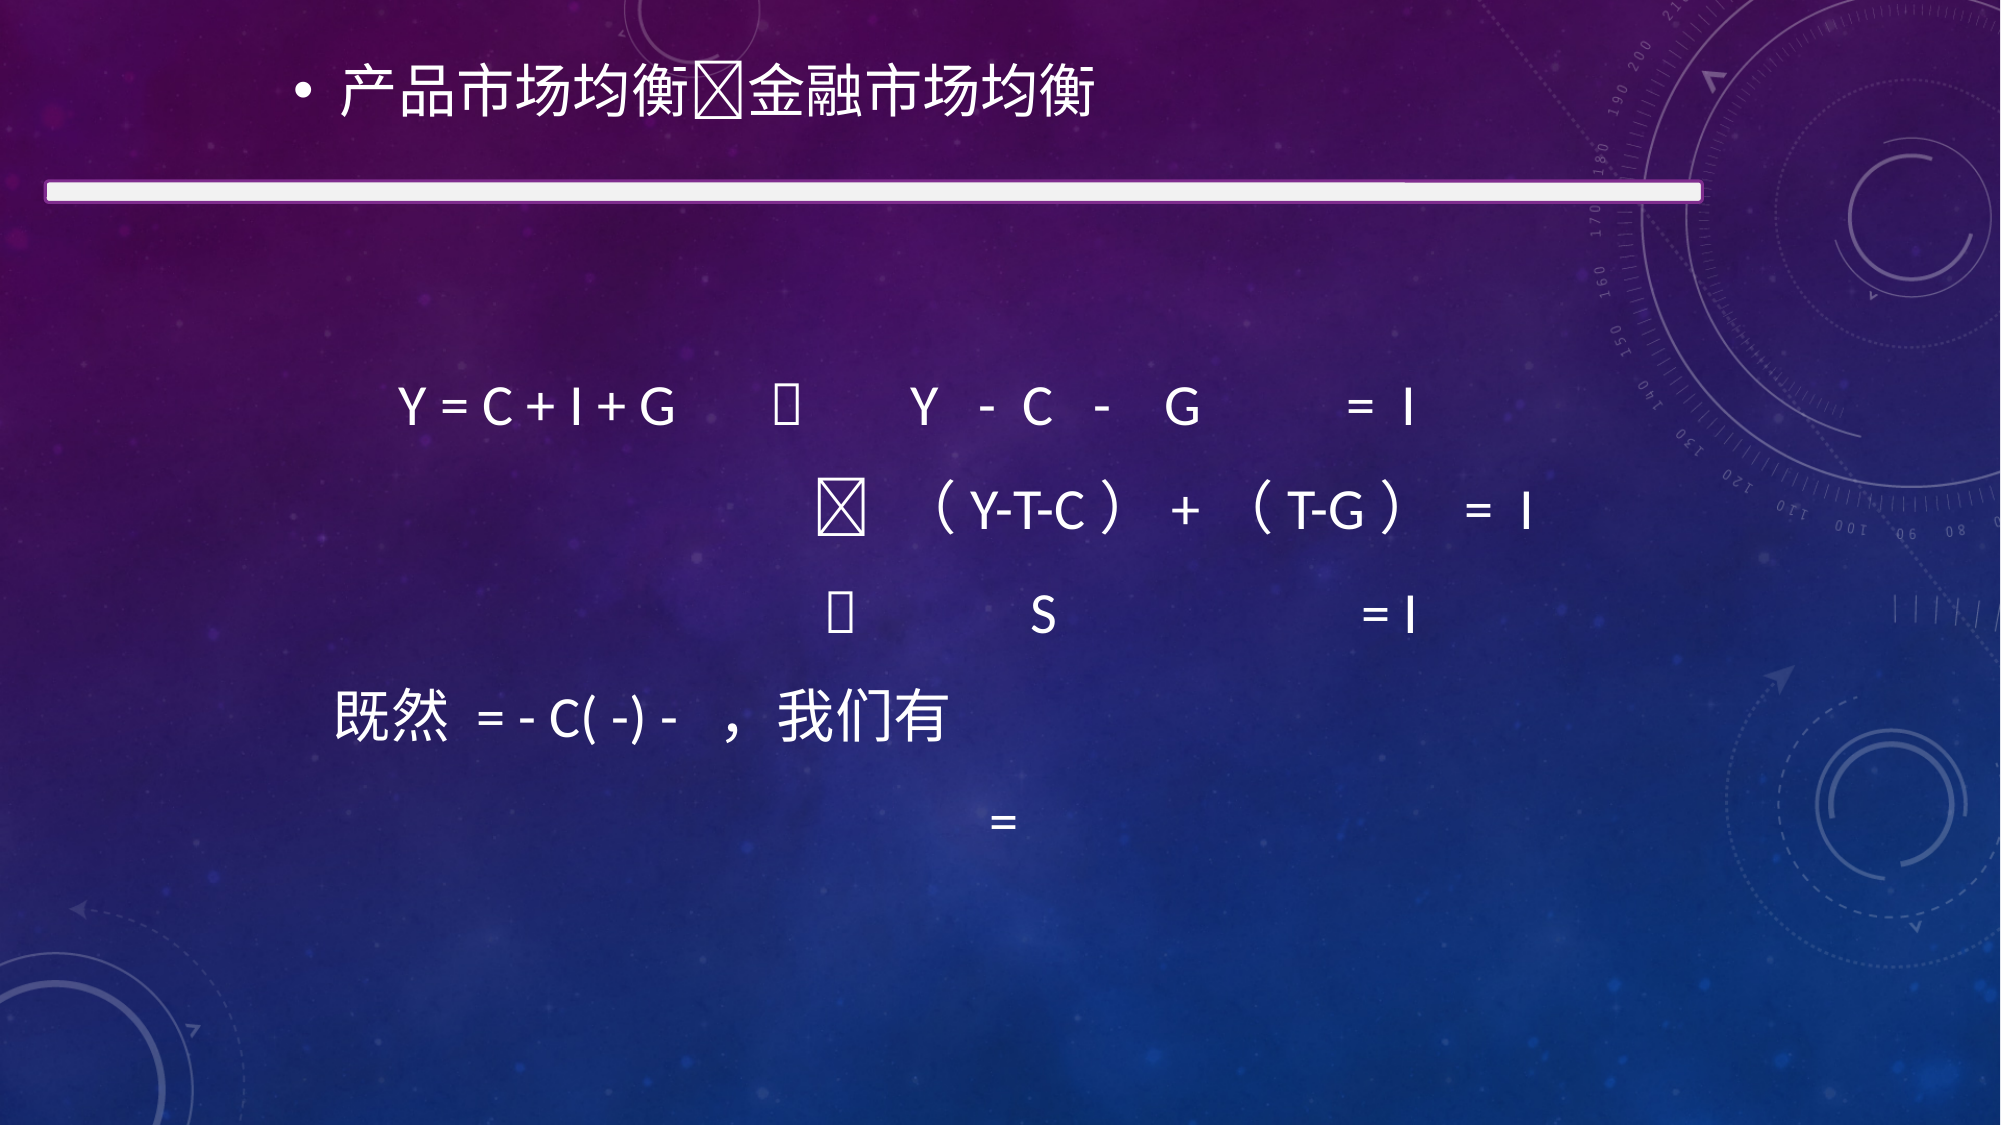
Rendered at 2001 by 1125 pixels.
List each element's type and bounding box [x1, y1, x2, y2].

picture [0, 0, 2001, 1125]
text_box [43, 179, 1704, 204]
